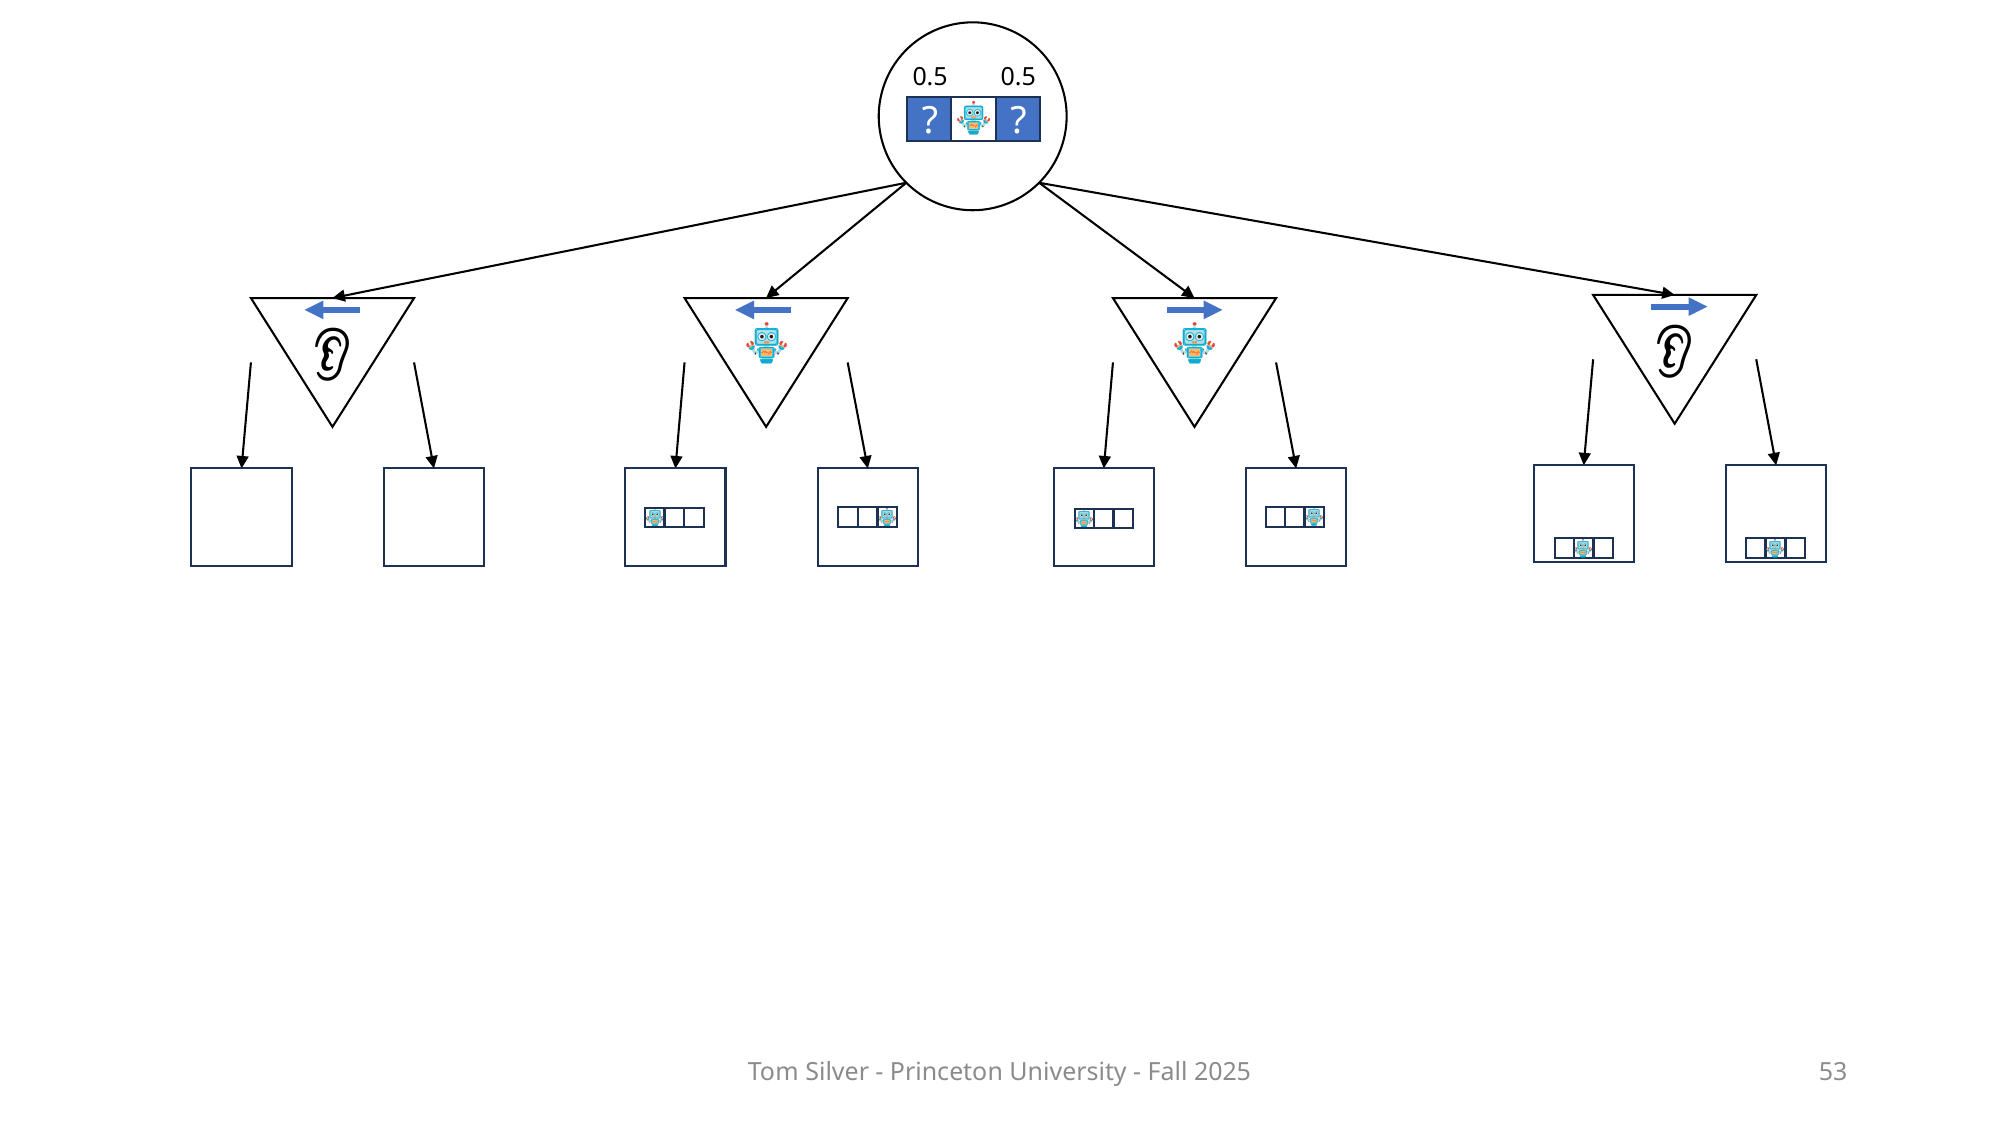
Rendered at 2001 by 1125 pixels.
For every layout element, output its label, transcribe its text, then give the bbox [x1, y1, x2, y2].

text_box ? [906, 99, 950, 142]
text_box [645, 507, 704, 527]
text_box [332, 182, 766, 298]
text_box [950, 96, 995, 142]
text_box 🔕 [1725, 464, 1827, 563]
picture [956, 100, 991, 135]
text_box 👂 [1591, 293, 1759, 426]
text_box 🔔 [190, 467, 293, 567]
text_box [806, 362, 868, 469]
slide_number 53 [1412, 1042, 1863, 1103]
picture [1189, 349, 1200, 356]
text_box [1195, 182, 1675, 295]
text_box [1235, 362, 1297, 469]
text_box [766, 182, 907, 298]
text_box [1245, 467, 1347, 567]
text_box 🔔 [1533, 464, 1635, 563]
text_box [1039, 182, 1195, 298]
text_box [373, 362, 434, 469]
footer Tom Silver - Princeton University - Fall 2025 [662, 1042, 1338, 1103]
picture [1185, 330, 1204, 343]
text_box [1074, 508, 1134, 528]
picture [745, 321, 788, 364]
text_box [675, 362, 726, 469]
text_box 👂 [249, 297, 416, 429]
text_box [817, 467, 919, 567]
picture [761, 349, 772, 356]
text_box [838, 507, 897, 527]
text_box [877, 58, 1068, 212]
text_box [901, 21, 1044, 96]
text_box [1746, 538, 1805, 558]
picture [757, 330, 776, 343]
text_box [683, 298, 849, 429]
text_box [1554, 538, 1613, 558]
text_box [1265, 506, 1325, 527]
text_box ? [995, 98, 1041, 142]
text_box 0.5 [985, 53, 1051, 98]
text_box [1715, 359, 1777, 466]
text_box [624, 467, 727, 567]
picture [1173, 321, 1216, 364]
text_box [1583, 359, 1634, 466]
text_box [241, 362, 292, 469]
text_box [1103, 362, 1154, 469]
text_box 0.5 [897, 53, 963, 99]
text_box 🔕 [383, 467, 485, 567]
text_box [1111, 297, 1279, 429]
text_box [1053, 467, 1155, 567]
